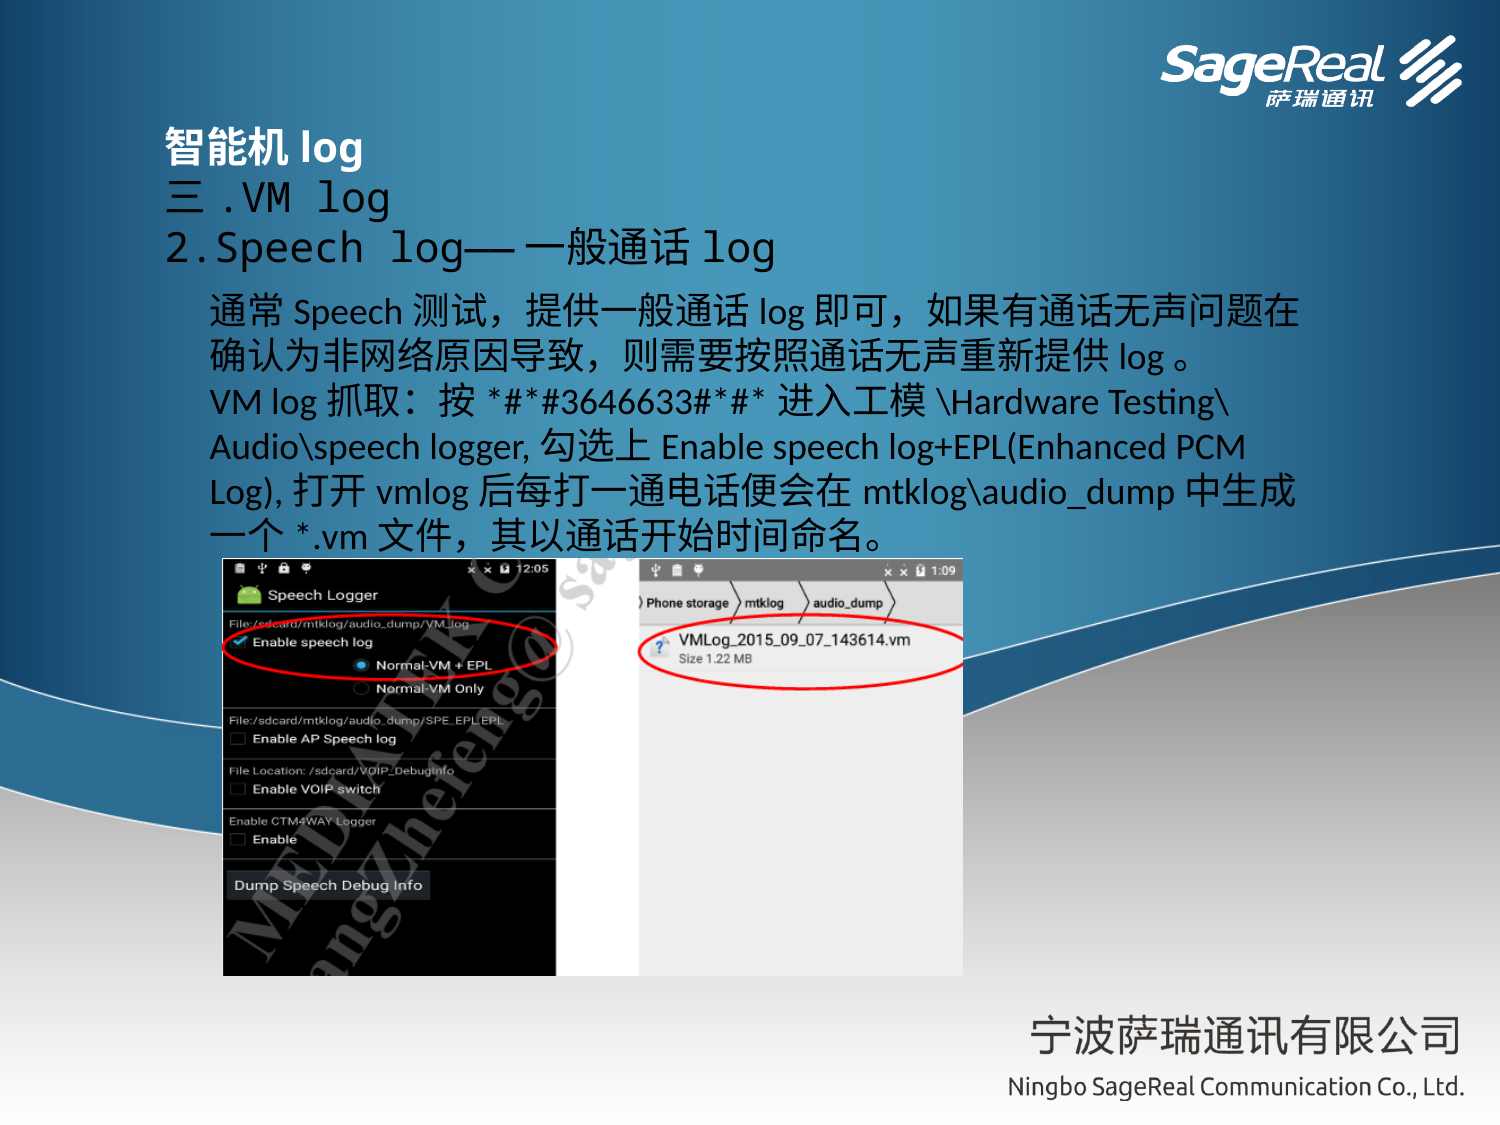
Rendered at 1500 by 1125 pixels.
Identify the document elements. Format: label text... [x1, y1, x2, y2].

text_box 智能机log 三.VM log 2.Speech log——一般通话log [149, 113, 792, 279]
text_box 通常Speech测试，提供一般通话log即可，如果有通话无声问题在确认为非网络原因导致，则需要按照通话无声重新提供log。 VM log抓取：按*#*#3646633#*#*进入工模\Hardware Testing\Audio\speech logger,勾选上Enable speech log+EPL(Enhanced PCM Log),打开vmlog后每打一通电话便会在mtklog\audio_dump中生成一个*.vm文件，其以通话开始时间命名。 [194, 280, 1341, 565]
picture [0, 0, 1500, 1125]
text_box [221, 558, 963, 977]
